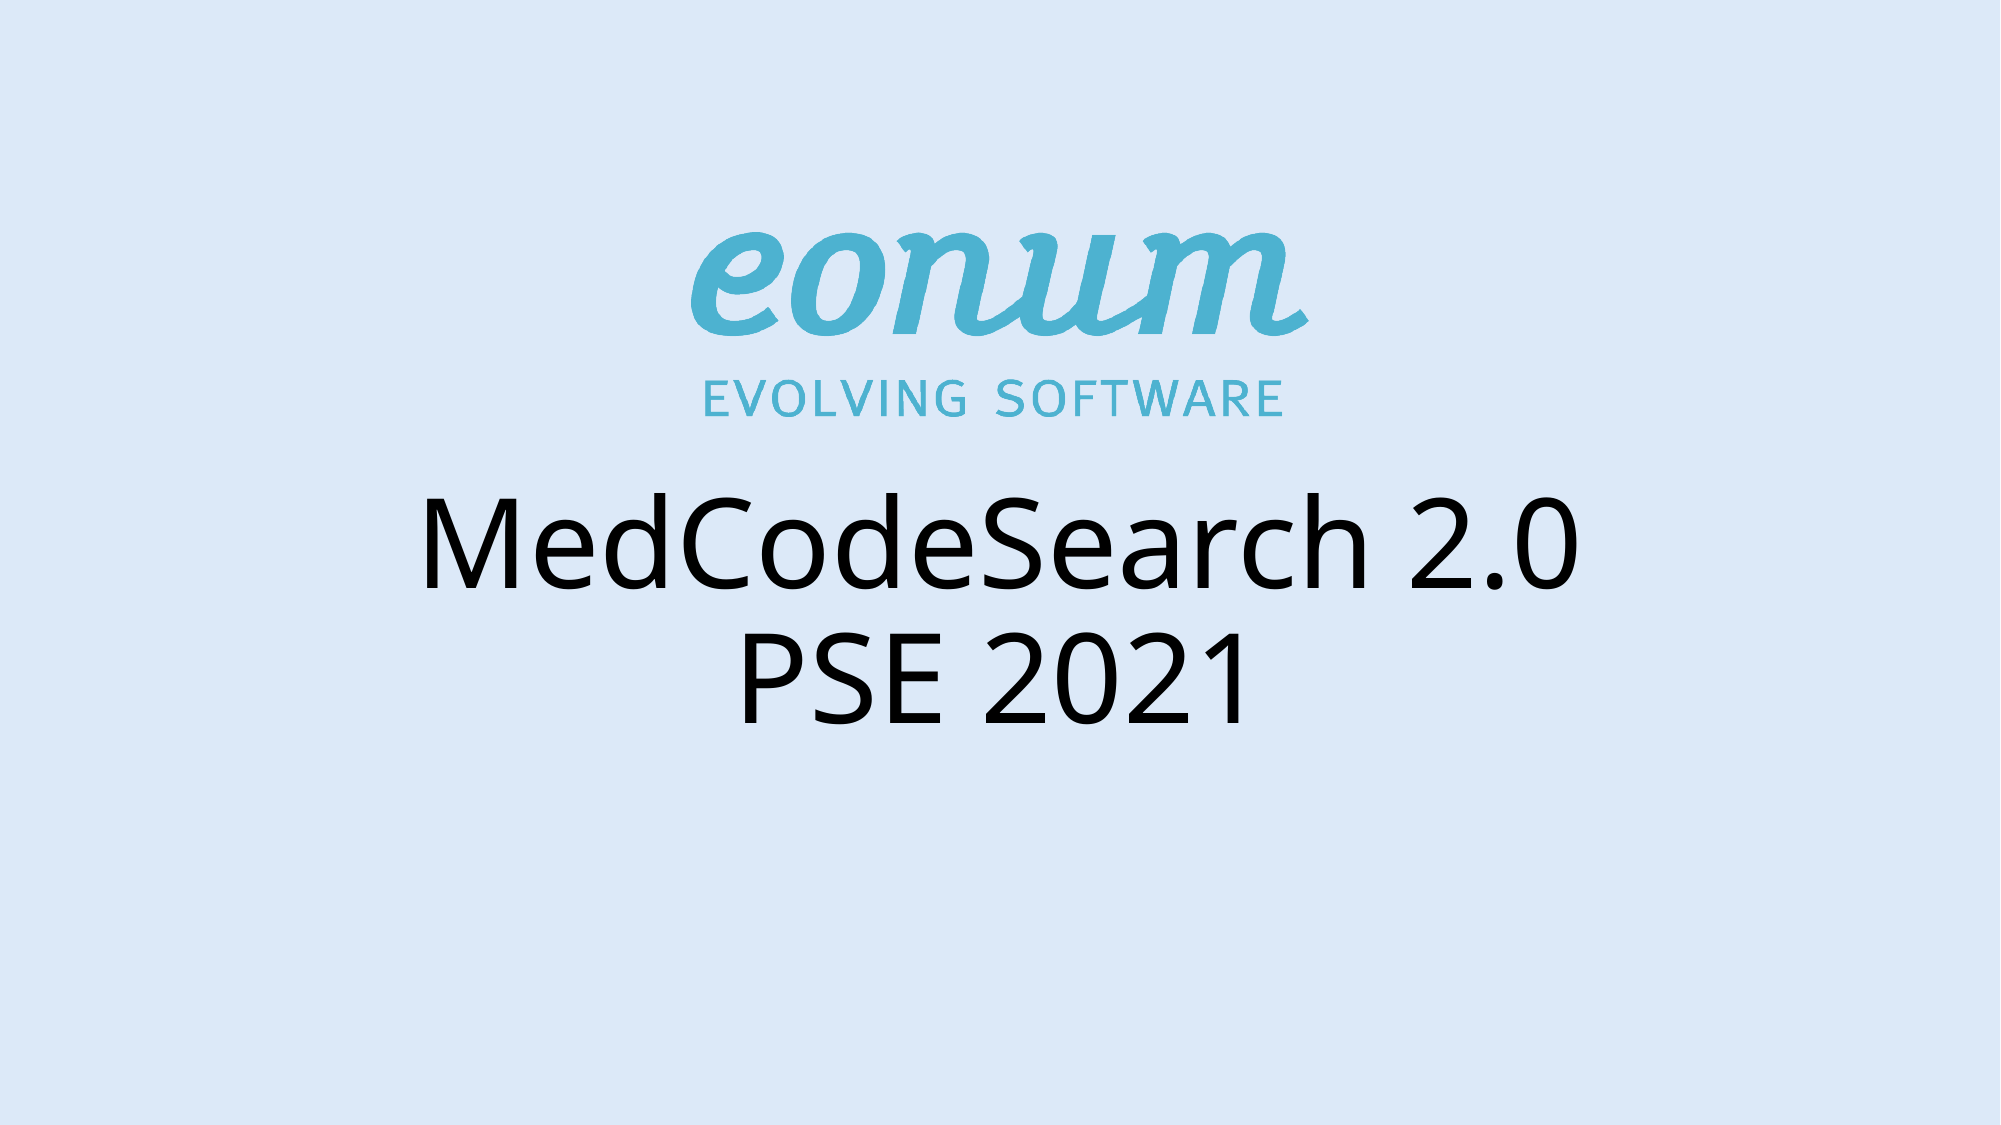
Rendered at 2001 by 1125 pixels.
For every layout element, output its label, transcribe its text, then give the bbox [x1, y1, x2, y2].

text_box MedCodeSearch 2.0 PSE 2021 [249, 366, 1750, 759]
picture [691, 232, 1309, 431]
